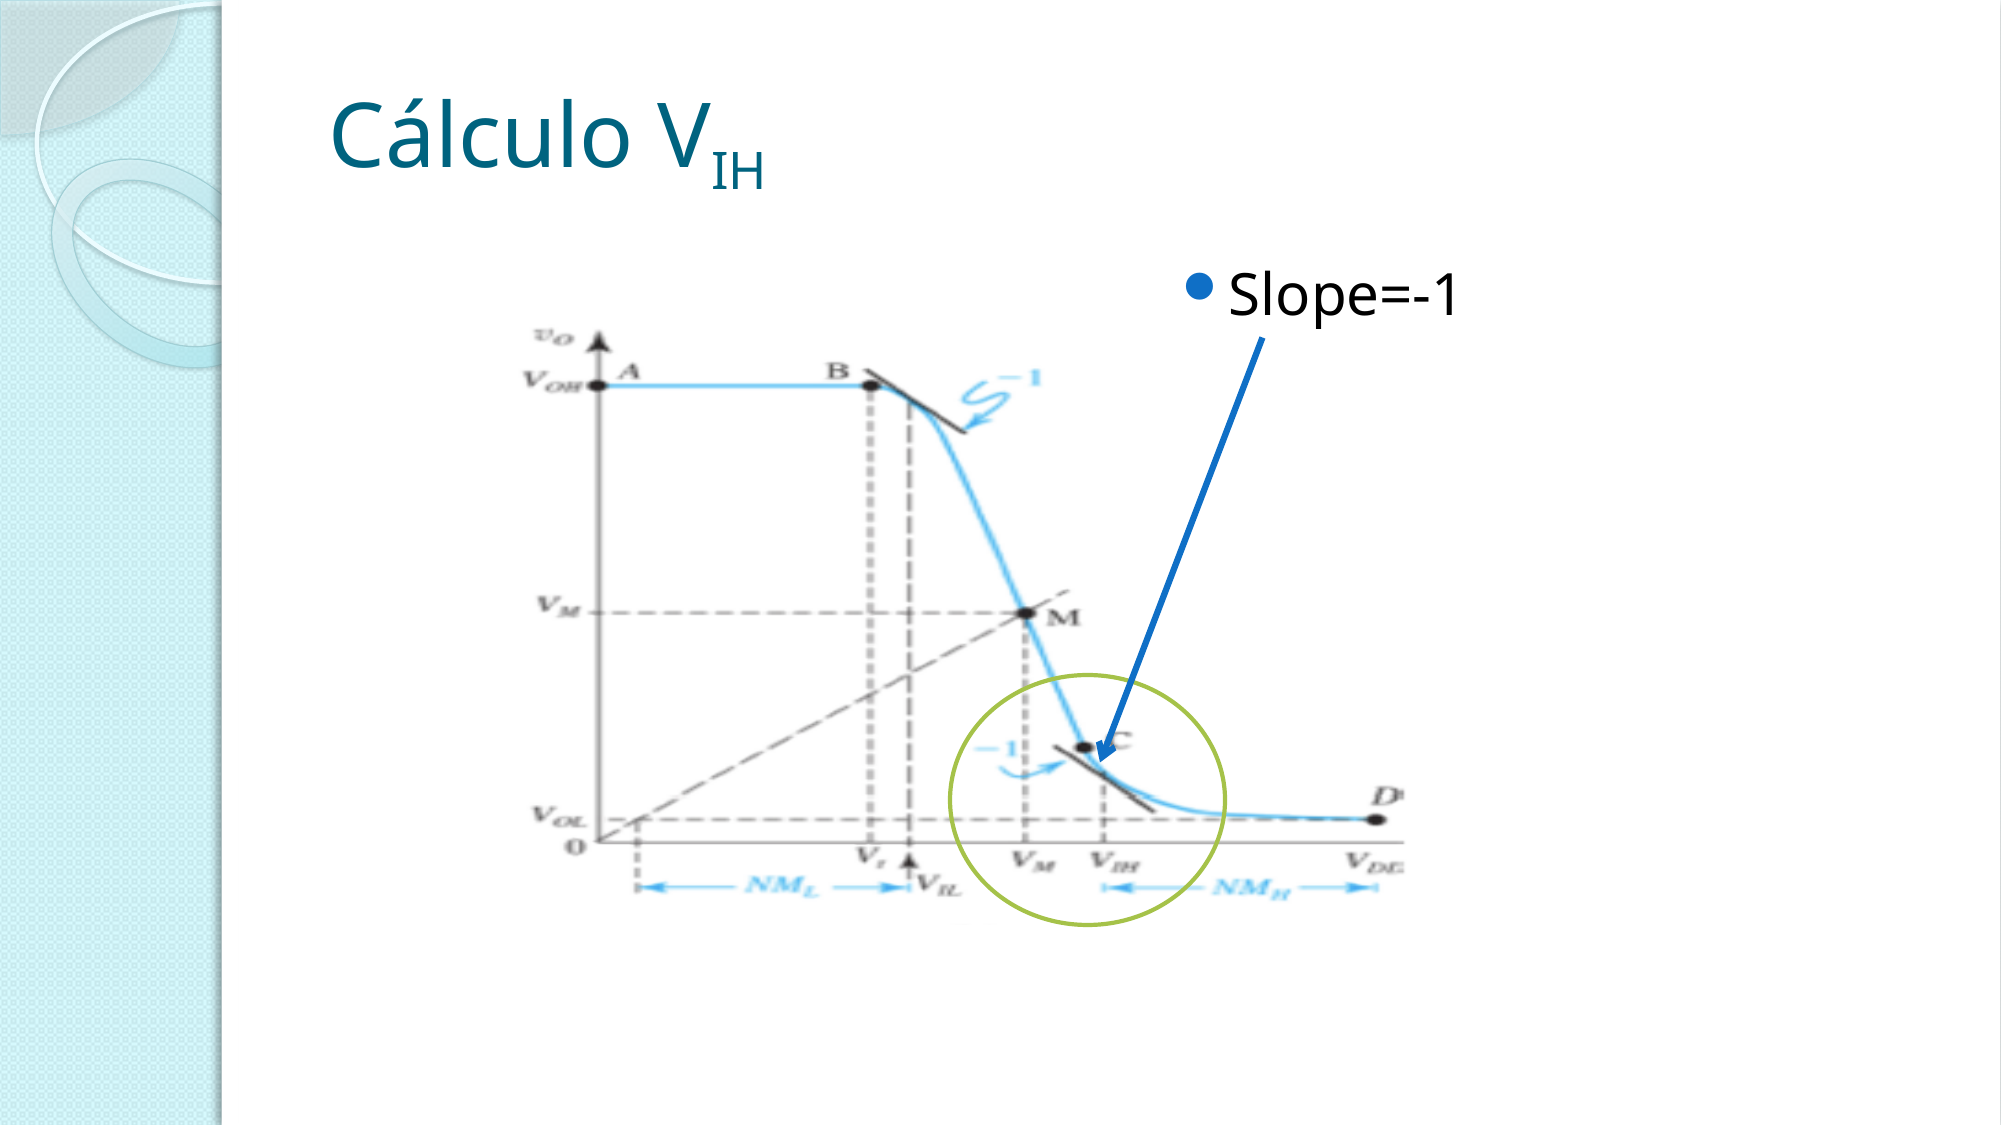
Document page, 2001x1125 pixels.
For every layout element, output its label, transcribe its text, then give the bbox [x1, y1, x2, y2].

title Cálculo VIH [313, 45, 1954, 233]
list Slope=-1 [1153, 249, 1954, 1015]
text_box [1099, 337, 1263, 763]
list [455, 299, 1513, 926]
